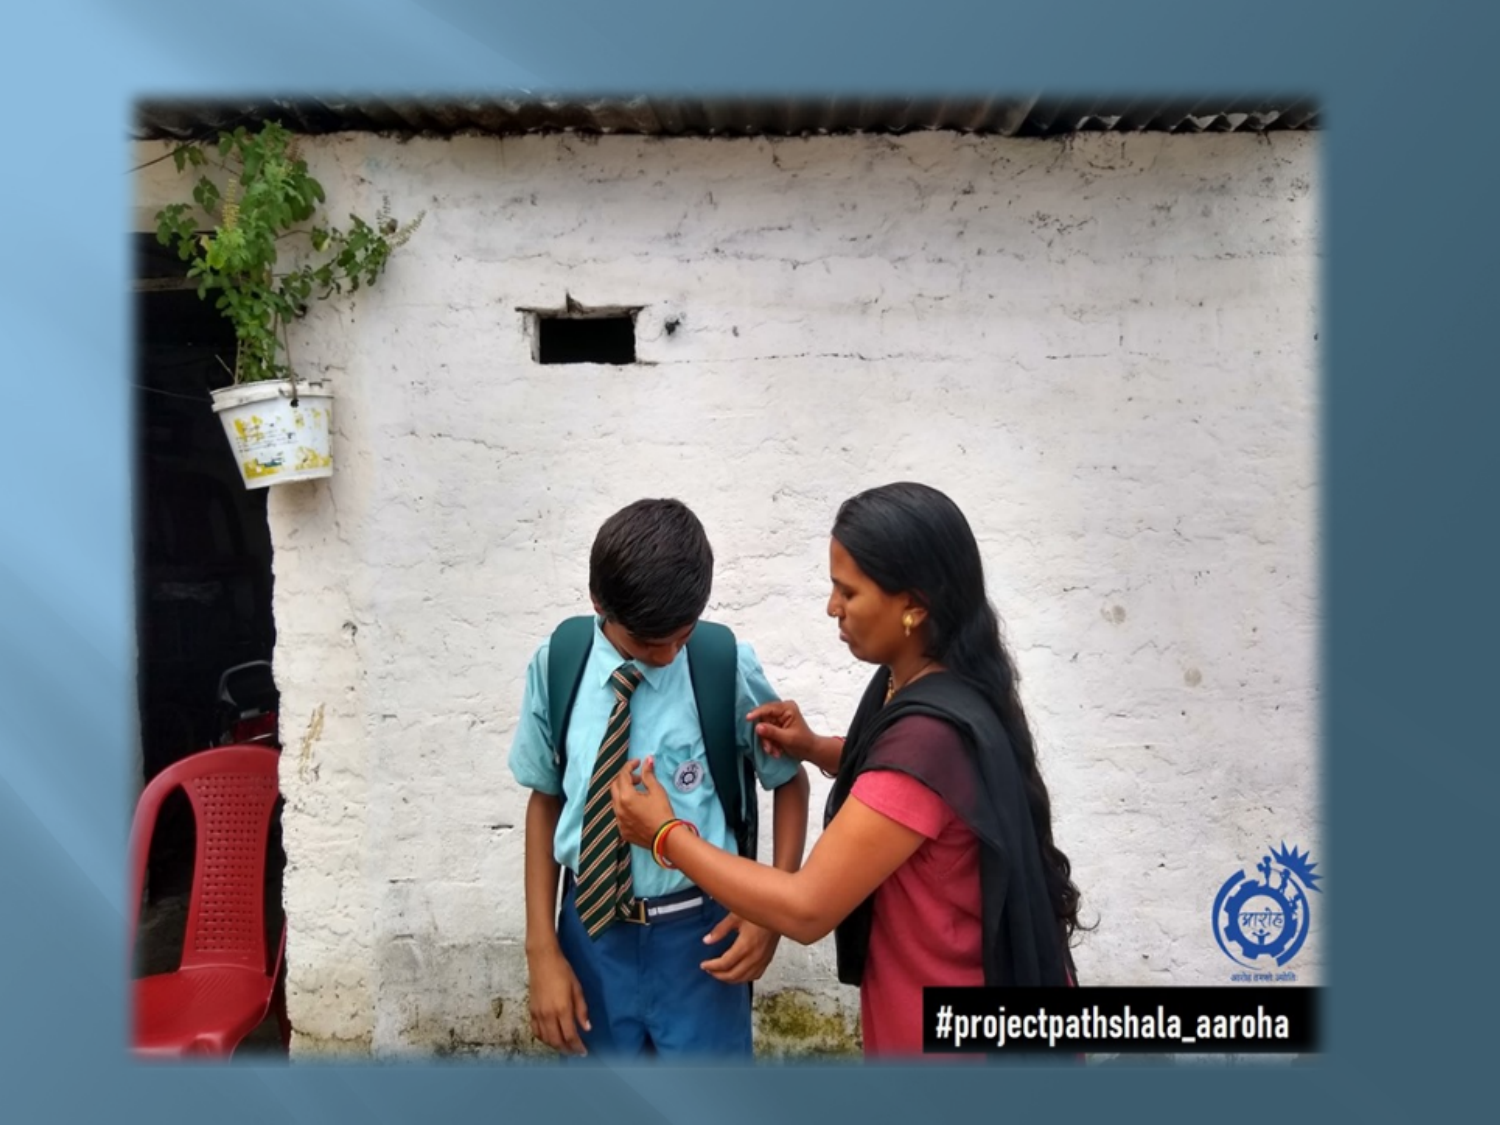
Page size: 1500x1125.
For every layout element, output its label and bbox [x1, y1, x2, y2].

list [116, 81, 1337, 1073]
